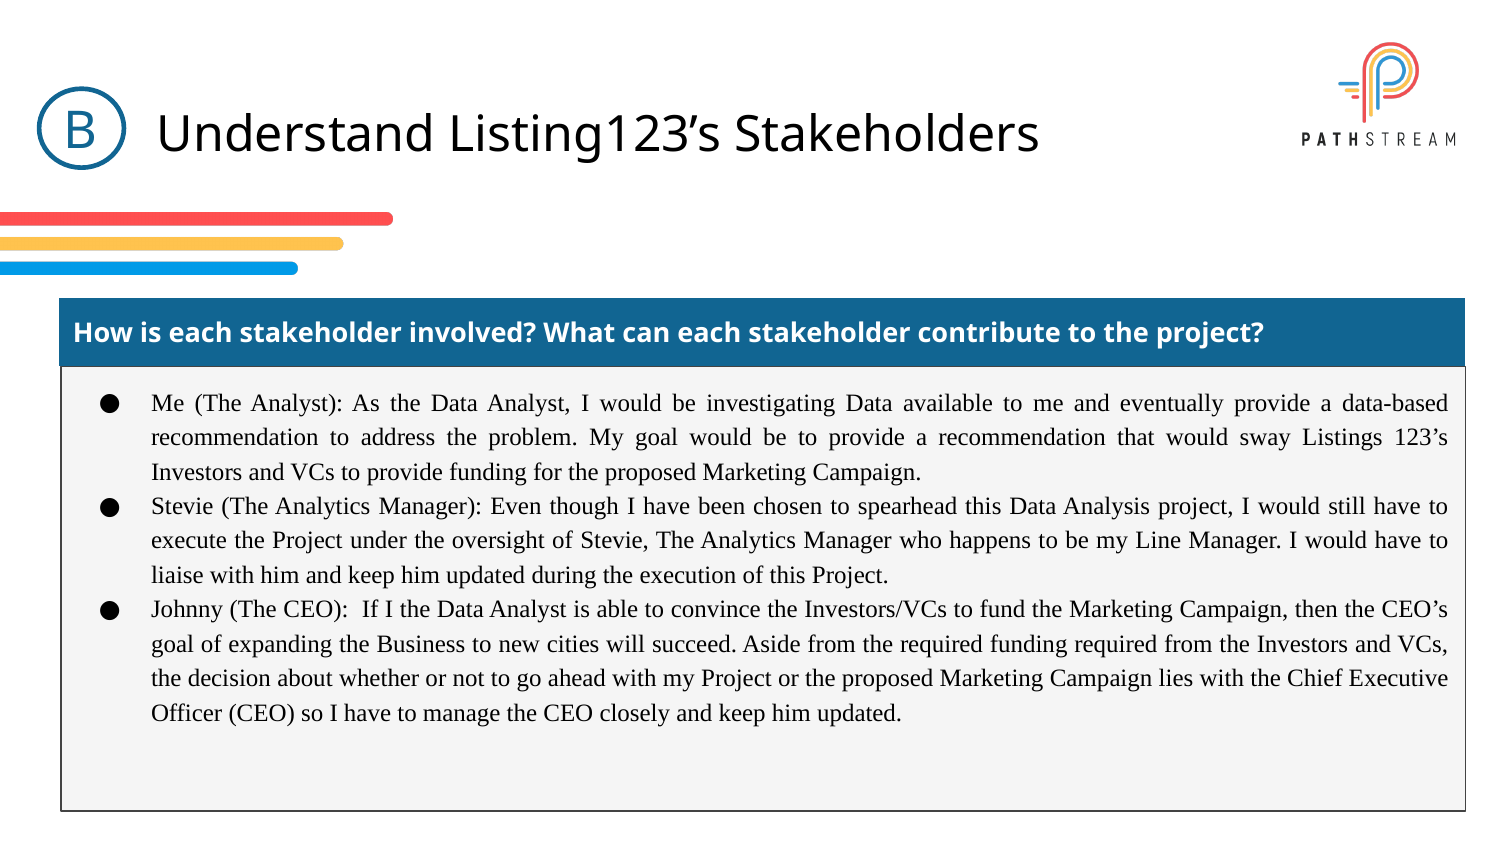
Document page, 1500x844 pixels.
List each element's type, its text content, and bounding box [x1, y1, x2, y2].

text_box [39, 103, 48, 153]
text_box B [48, 87, 128, 169]
picture [0, 212, 393, 275]
text_box Me (The Analyst): As the Data Analyst, I would be investigating Data available to me and eventually provide a data-based recommendation to address the problem. My goal would be to provide a recommendation that would sway Listings 123’s Investors and VCs to provide funding for the proposed Marketing Campaign. Stevie (The Analytics Manager): Even though I have been chosen to spearhead this Data Analysis project, I would still have to execute the Project under the oversight of Stevie, The Analytics Manager who happens to be my Line Manager. I would have to liaise with him and keep him updated during the execution of this Project. Johnny (The CEO): If I the Data Analyst is able to convince the Investors/VCs to fund the Marketing Campaign, then the CEO’s goal of expanding the Business to new cities will succeed. Aside from the required funding required from the Investors and VCs, the decision about whether or not to go ahead with my Project or the proposed Marketing Campaign lies with the Chief Executive Officer (CEO) so I have to manage the CEO closely and keep him updated. [61, 366, 1466, 811]
text_box How is each stakeholder involved? What can each stakeholder contribute to the project? [57, 297, 1466, 367]
title Understand Listing123’s Stakeholders [141, 86, 1186, 194]
picture [1191, 0, 1500, 205]
